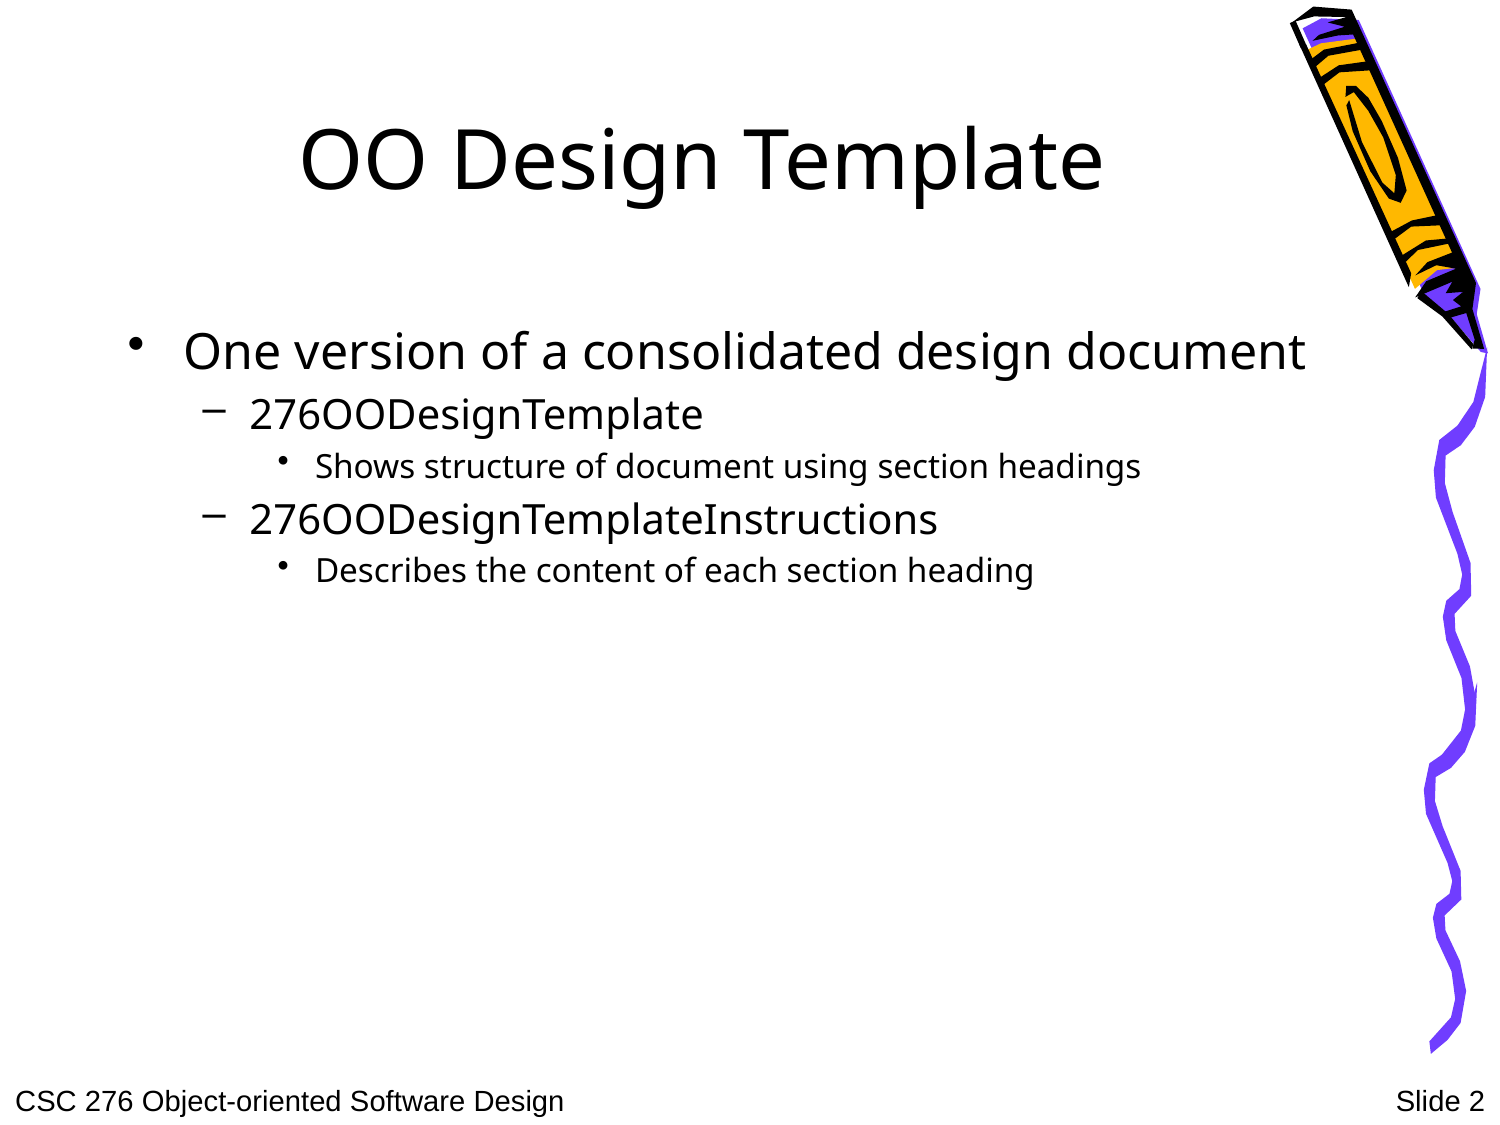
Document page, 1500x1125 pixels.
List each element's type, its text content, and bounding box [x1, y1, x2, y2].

list One version of a consolidated design document 276OODesignTemplate Shows structure of document using section headings 276OODesignTemplateInstructions Describes the content of each section heading [112, 311, 1376, 1026]
title OO Design Template [112, 24, 1293, 288]
